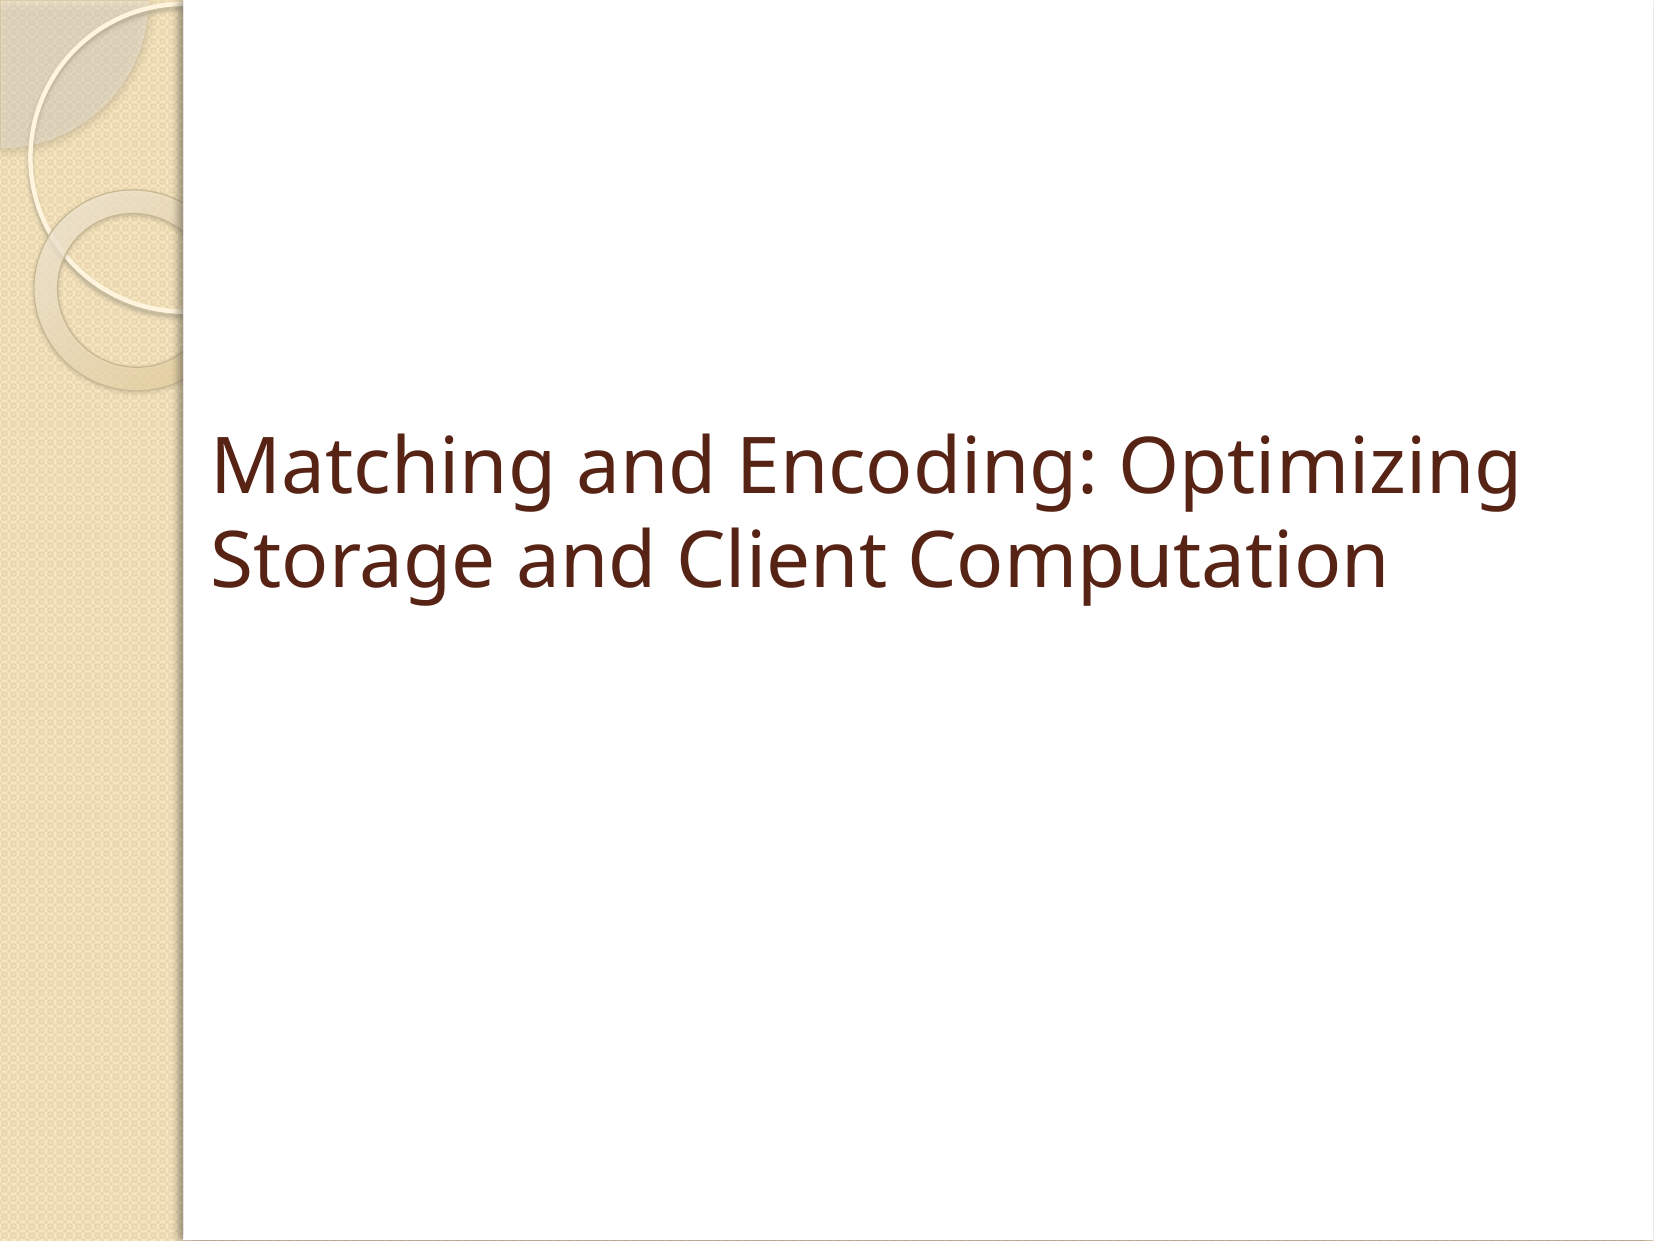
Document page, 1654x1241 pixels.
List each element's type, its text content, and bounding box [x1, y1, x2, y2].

title Matching and Encoding: Optimizing Storage and Client Computation [193, 407, 1583, 614]
